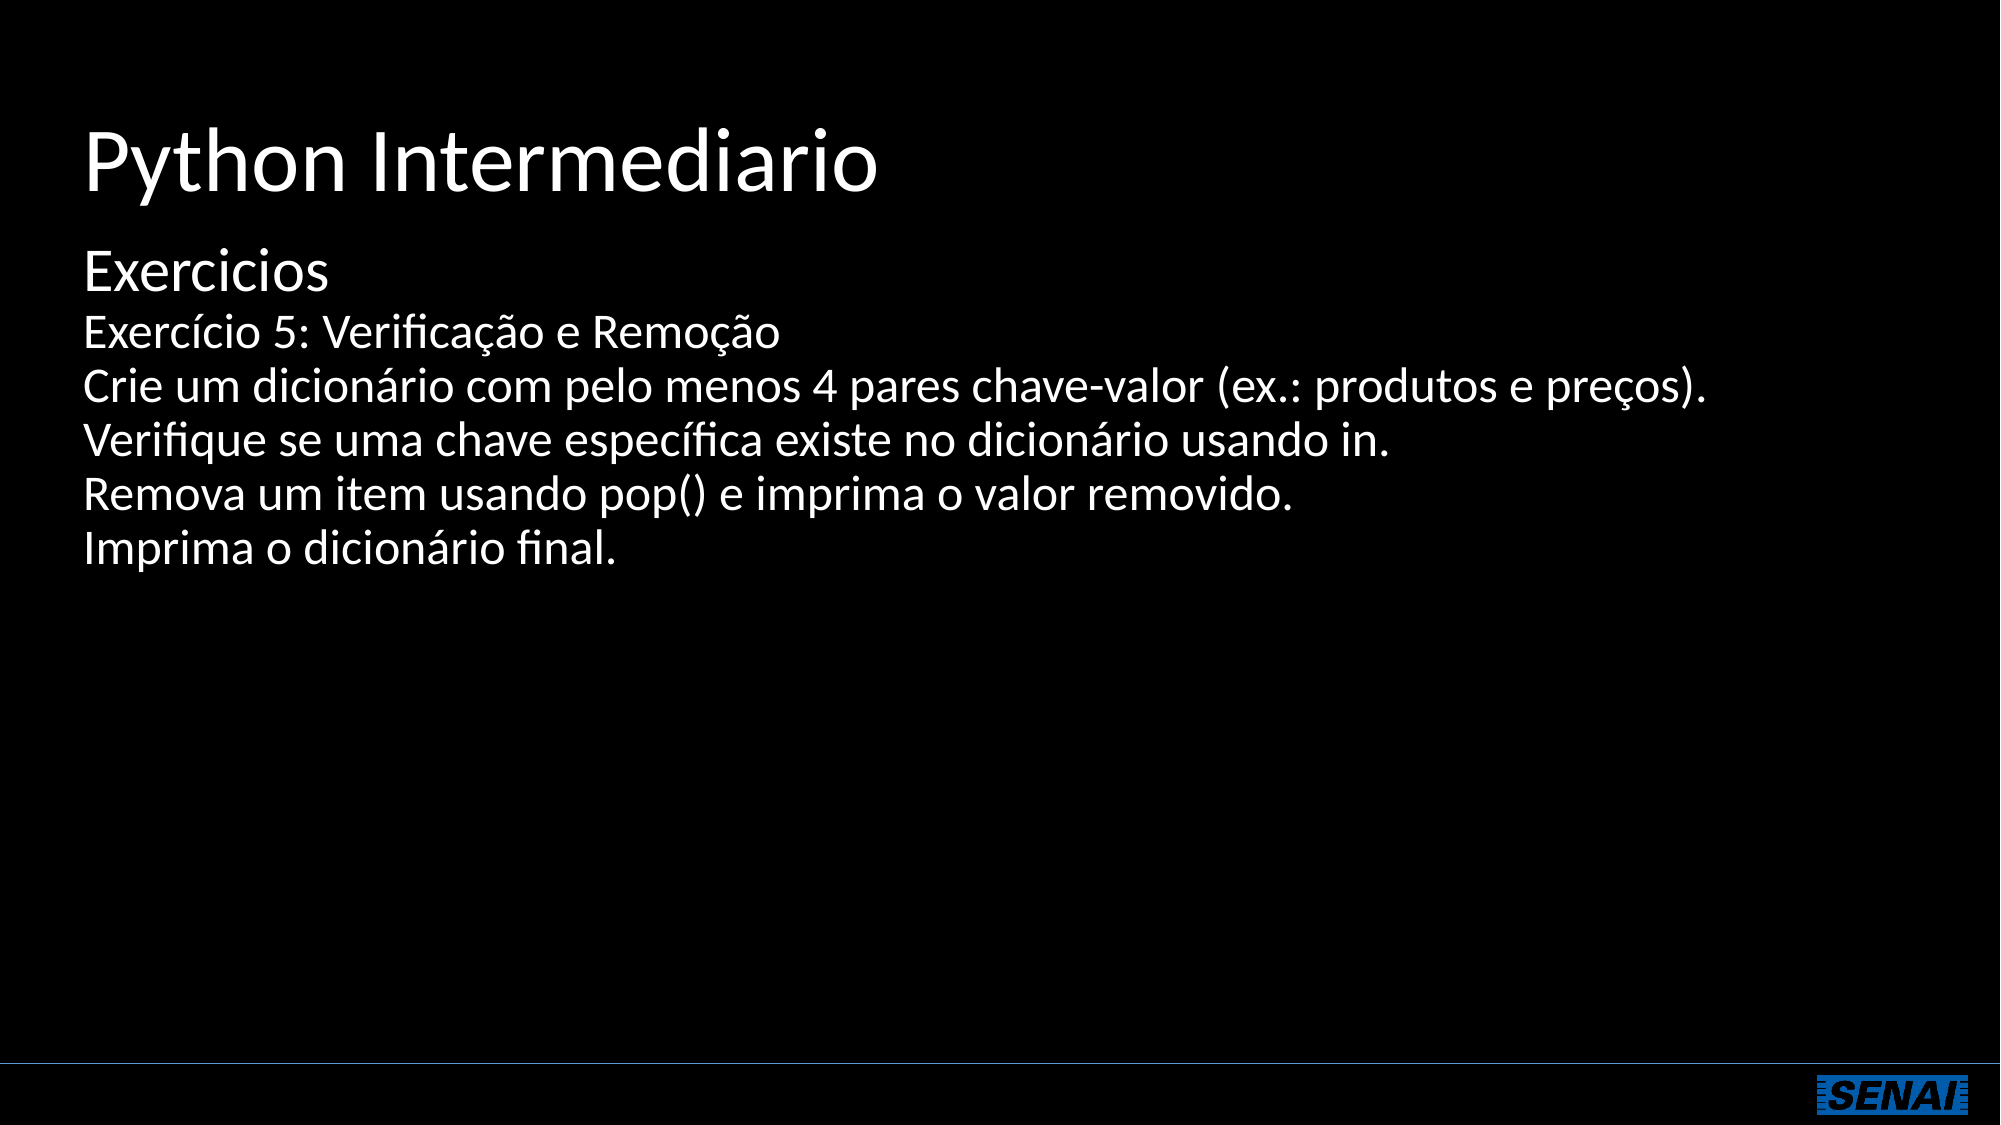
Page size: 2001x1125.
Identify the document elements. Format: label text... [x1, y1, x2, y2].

list Exercicios Exercício 5: Verificação e Remoção Crie um dicionário com pelo menos 4 pares chave-valor (ex.: produtos e preços). Verifique se uma chave específica existe no dicionário usando in. Remova um item usando pop() e imprima o valor removido. Imprima o dicionário final. [68, 222, 1932, 970]
title Python Intermediario [68, 97, 1932, 222]
picture [1817, 1075, 1968, 1115]
